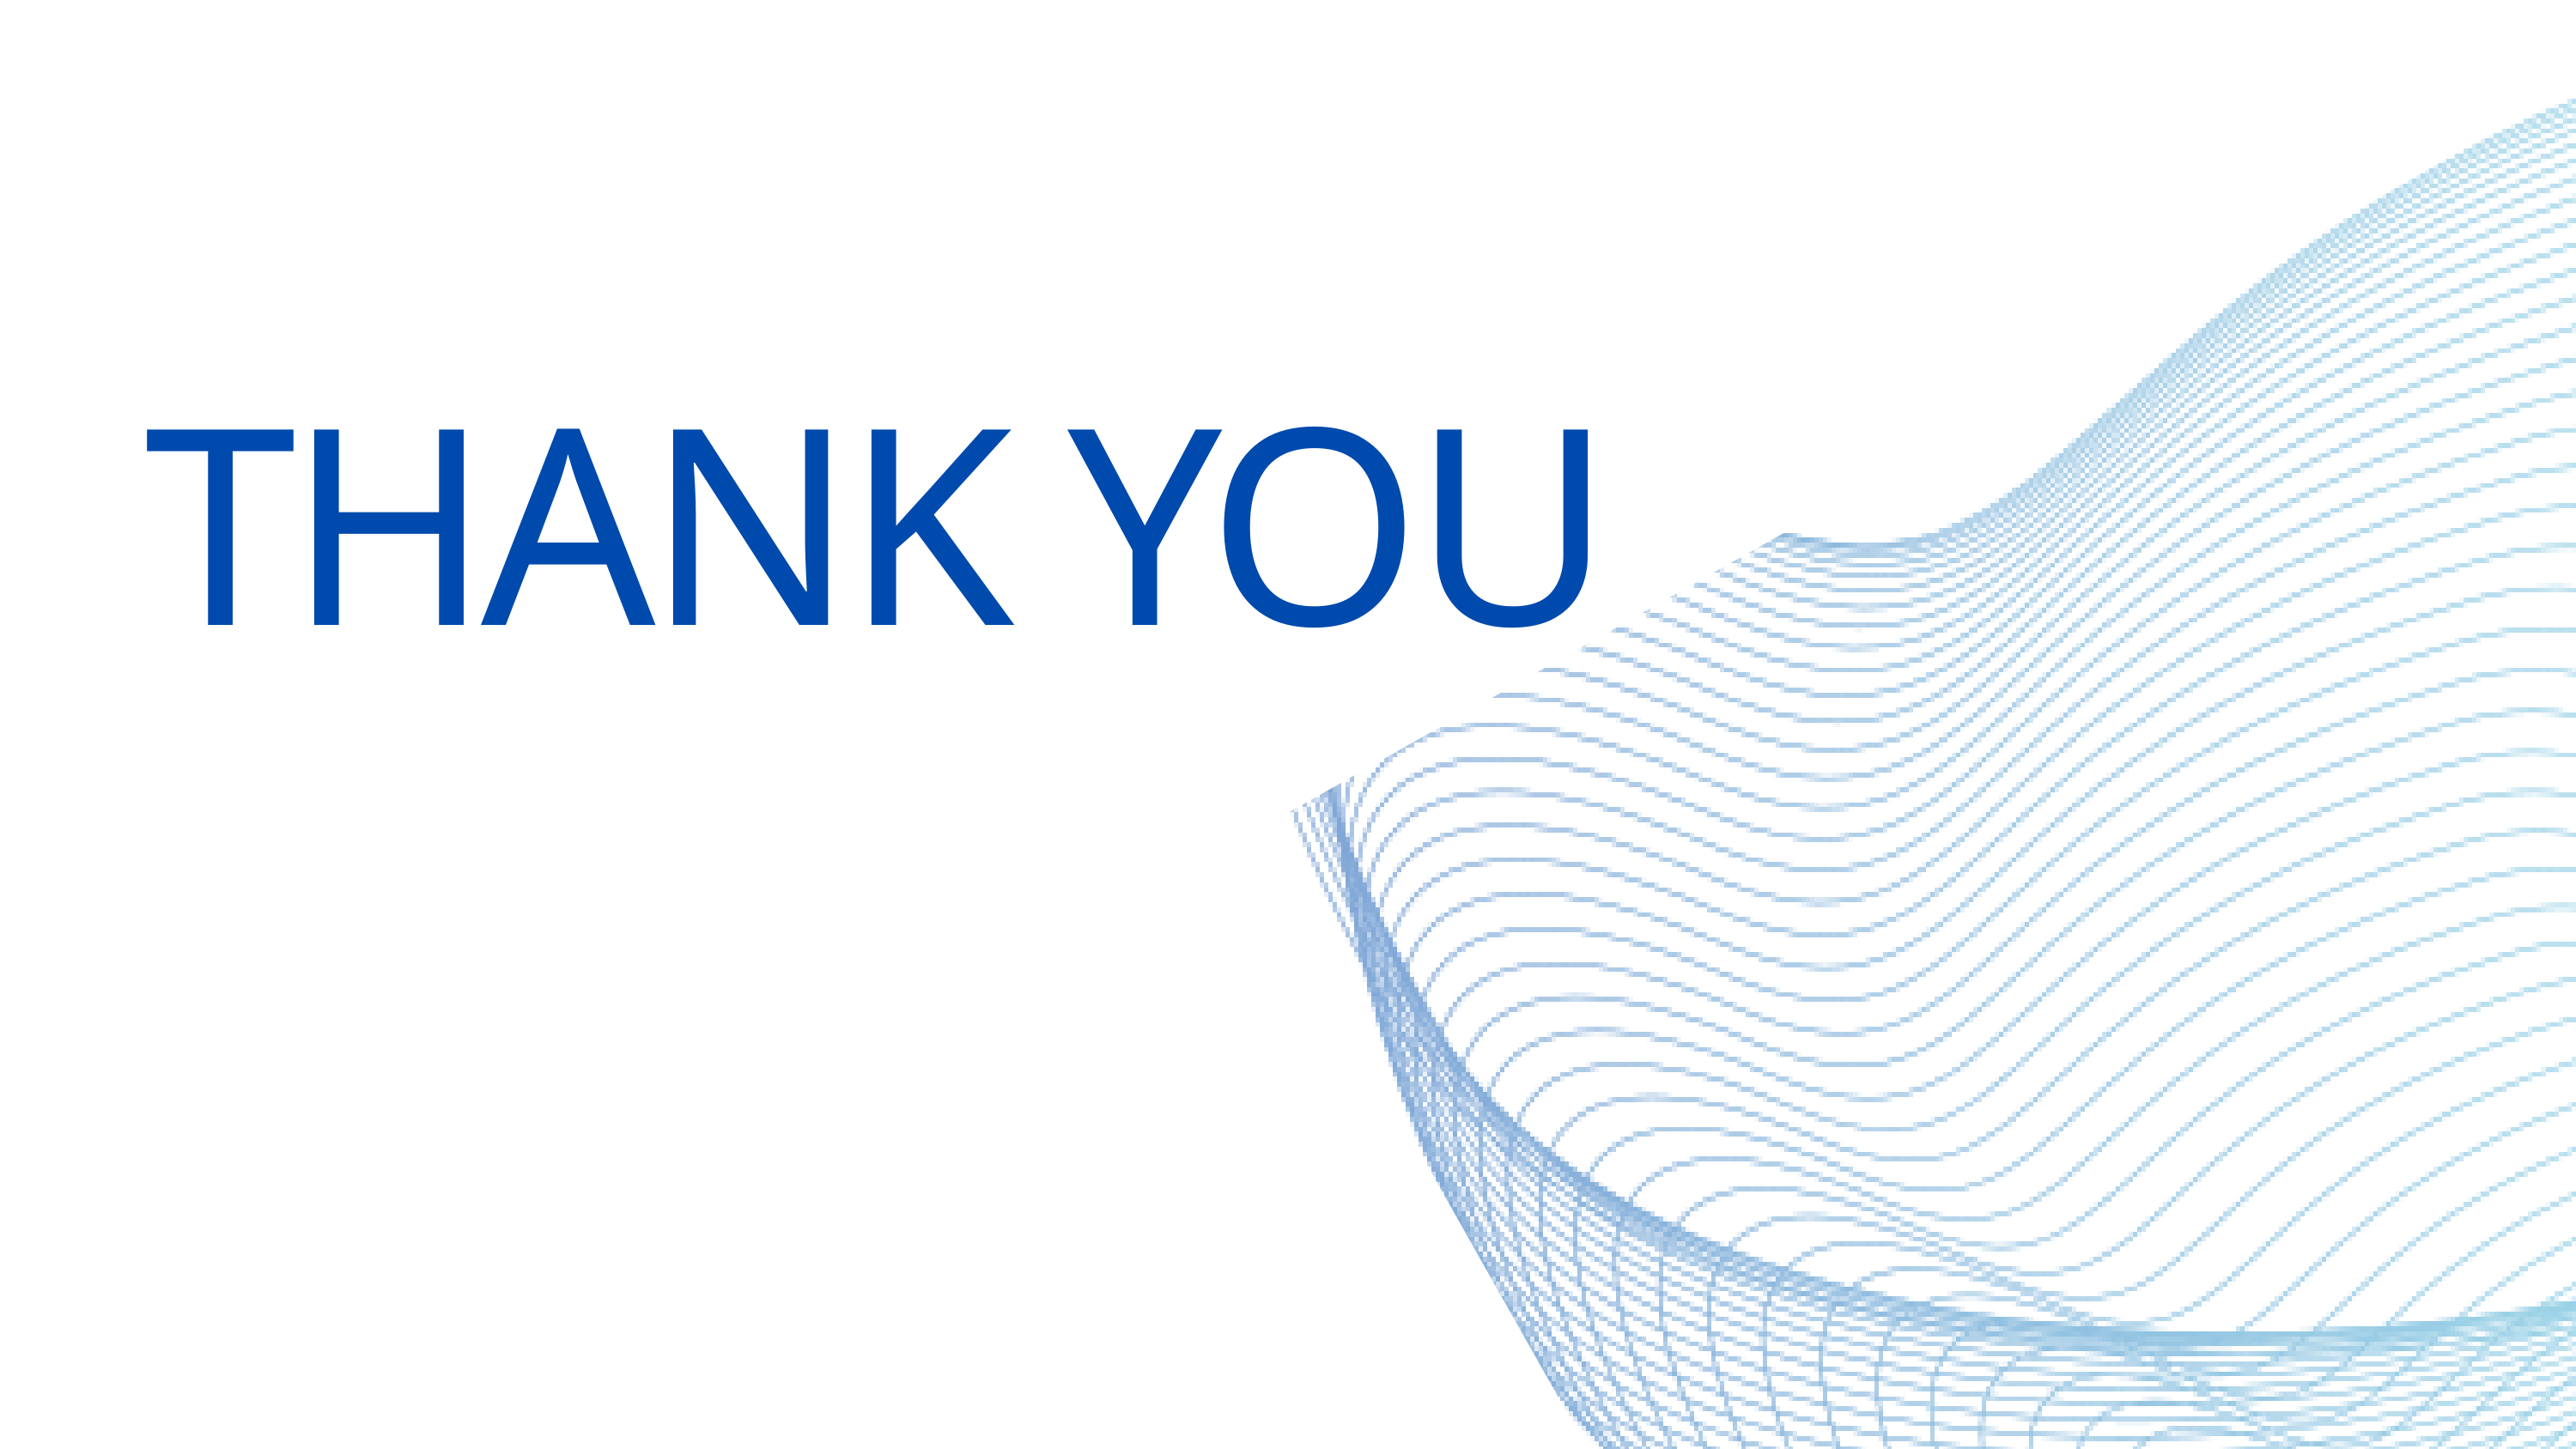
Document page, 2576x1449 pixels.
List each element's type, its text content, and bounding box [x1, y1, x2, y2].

text_box THANK YOU [144, 406, 1859, 955]
text_box [1242, 86, 2576, 1449]
